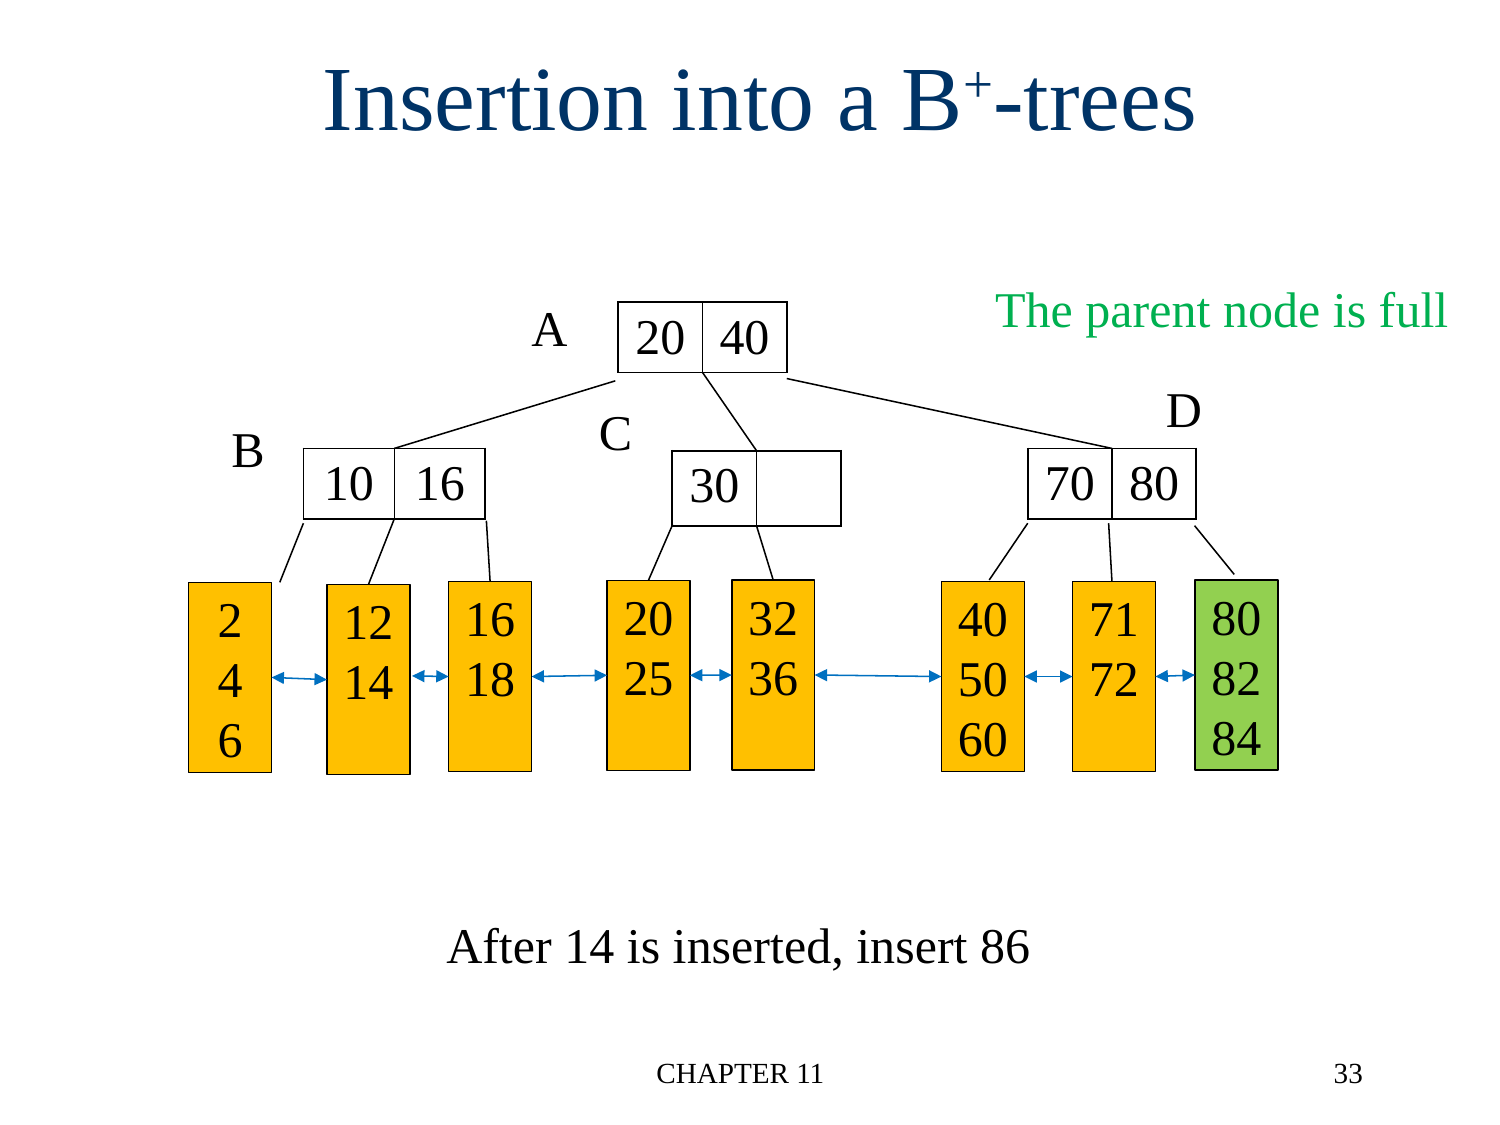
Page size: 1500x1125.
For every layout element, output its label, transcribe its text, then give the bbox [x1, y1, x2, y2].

text_box A [516, 288, 583, 364]
text_box 71 72 [1072, 581, 1156, 772]
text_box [989, 523, 1028, 581]
table_header 40 [703, 303, 786, 372]
text_box 2 4 6 [188, 582, 272, 773]
table_header 30 [673, 452, 756, 525]
text_box 32 36 [731, 579, 815, 771]
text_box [786, 378, 1113, 449]
table_header [757, 452, 840, 525]
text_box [648, 524, 673, 581]
text_box 40 50 60 [941, 581, 1025, 772]
text_box 80 82 84 [1194, 579, 1278, 771]
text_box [486, 520, 491, 582]
slide_number 33 [1065, 1047, 1379, 1123]
footer CHAPTER 11 [503, 1047, 979, 1123]
table_header 10 [304, 449, 394, 518]
text_box 16 18 [448, 581, 532, 772]
text_box The parent node is full [980, 269, 1464, 345]
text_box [756, 525, 774, 580]
title Insertion into a B+-trees [95, 0, 1425, 188]
table_header 70 [1029, 449, 1111, 518]
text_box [1108, 523, 1112, 583]
text_box B [216, 410, 280, 485]
table_header 16 [395, 449, 484, 518]
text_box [394, 380, 616, 449]
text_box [279, 523, 304, 583]
text_box 20 25 [607, 580, 690, 771]
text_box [368, 523, 395, 585]
text_box After 14 is inserted, insert 86 [431, 906, 1046, 982]
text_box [1194, 525, 1235, 575]
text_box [702, 376, 757, 451]
table_header 80 [1113, 449, 1195, 518]
text_box C [583, 393, 647, 468]
text_box 12 14 [326, 584, 410, 775]
text_box D [1151, 370, 1217, 446]
table_header 20 [619, 303, 702, 372]
